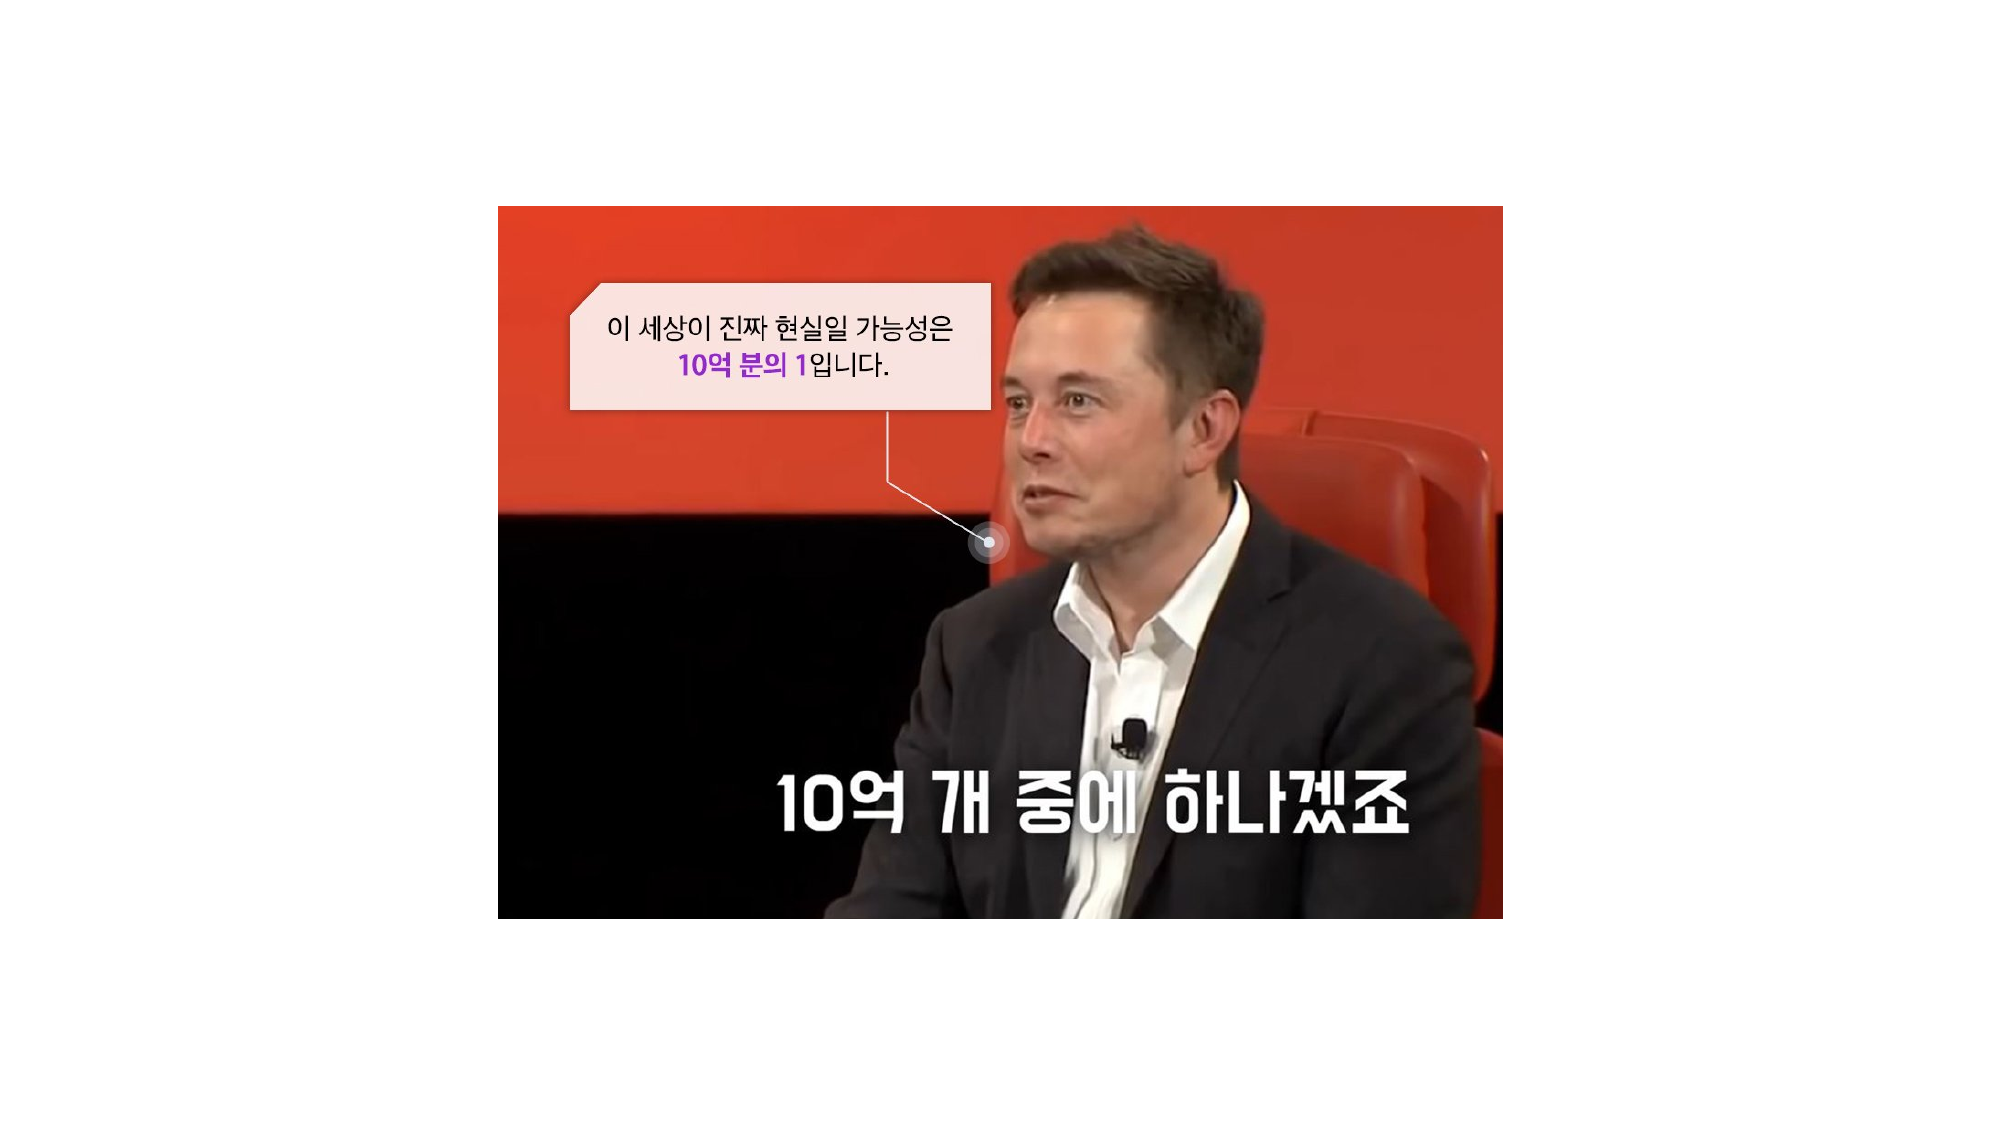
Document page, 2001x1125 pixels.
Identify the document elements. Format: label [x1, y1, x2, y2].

picture [498, 206, 1503, 919]
